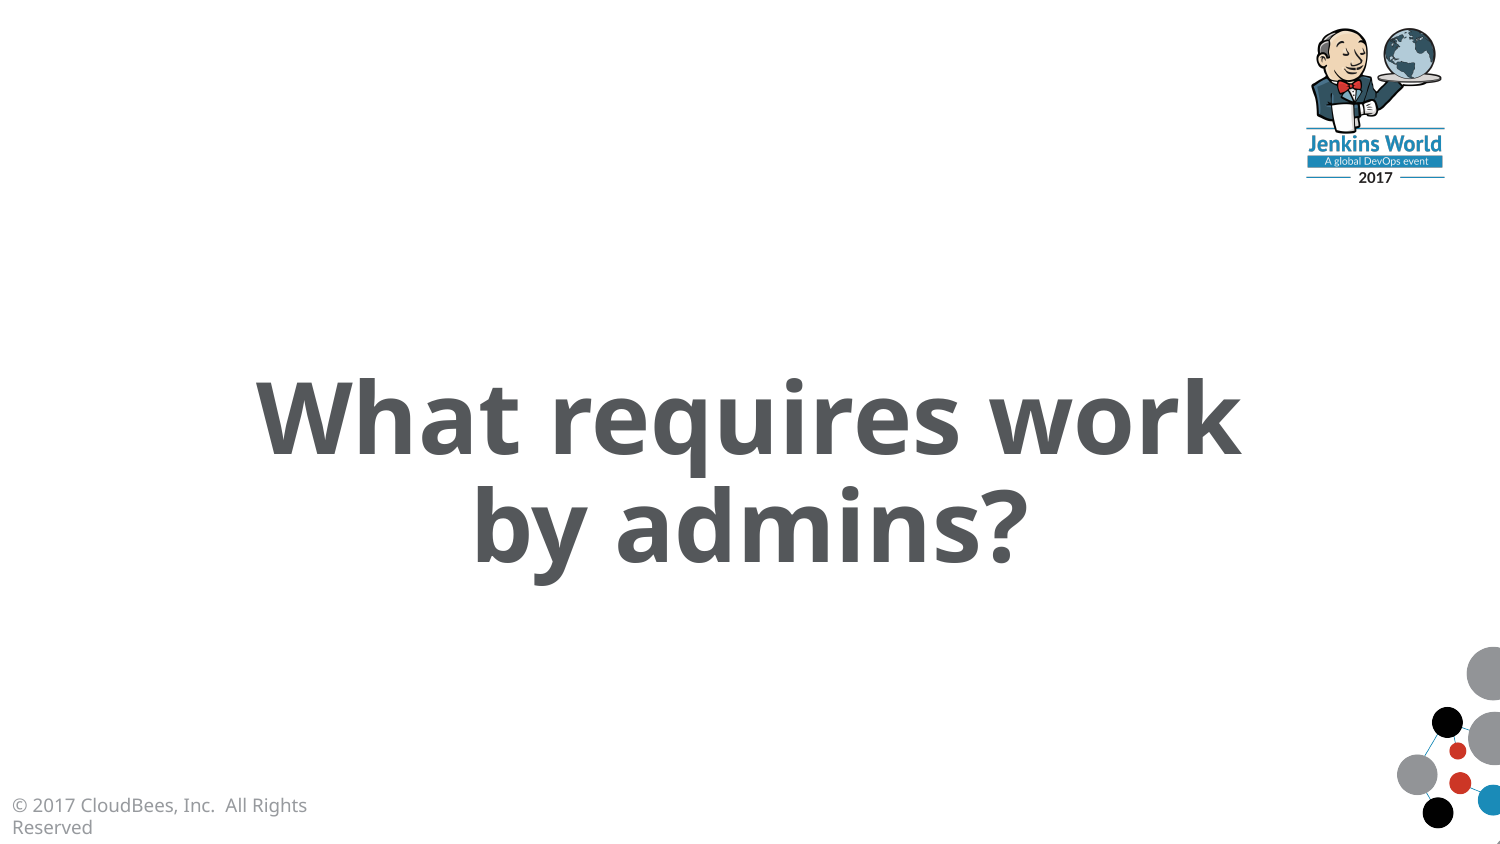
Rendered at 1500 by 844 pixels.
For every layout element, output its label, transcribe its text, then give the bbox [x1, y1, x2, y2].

list What requires work by admins? [103, 192, 1397, 760]
picture [1383, 618, 1500, 844]
footer © 2017 CloudBees, Inc. All Rights Reserved [0, 797, 405, 834]
